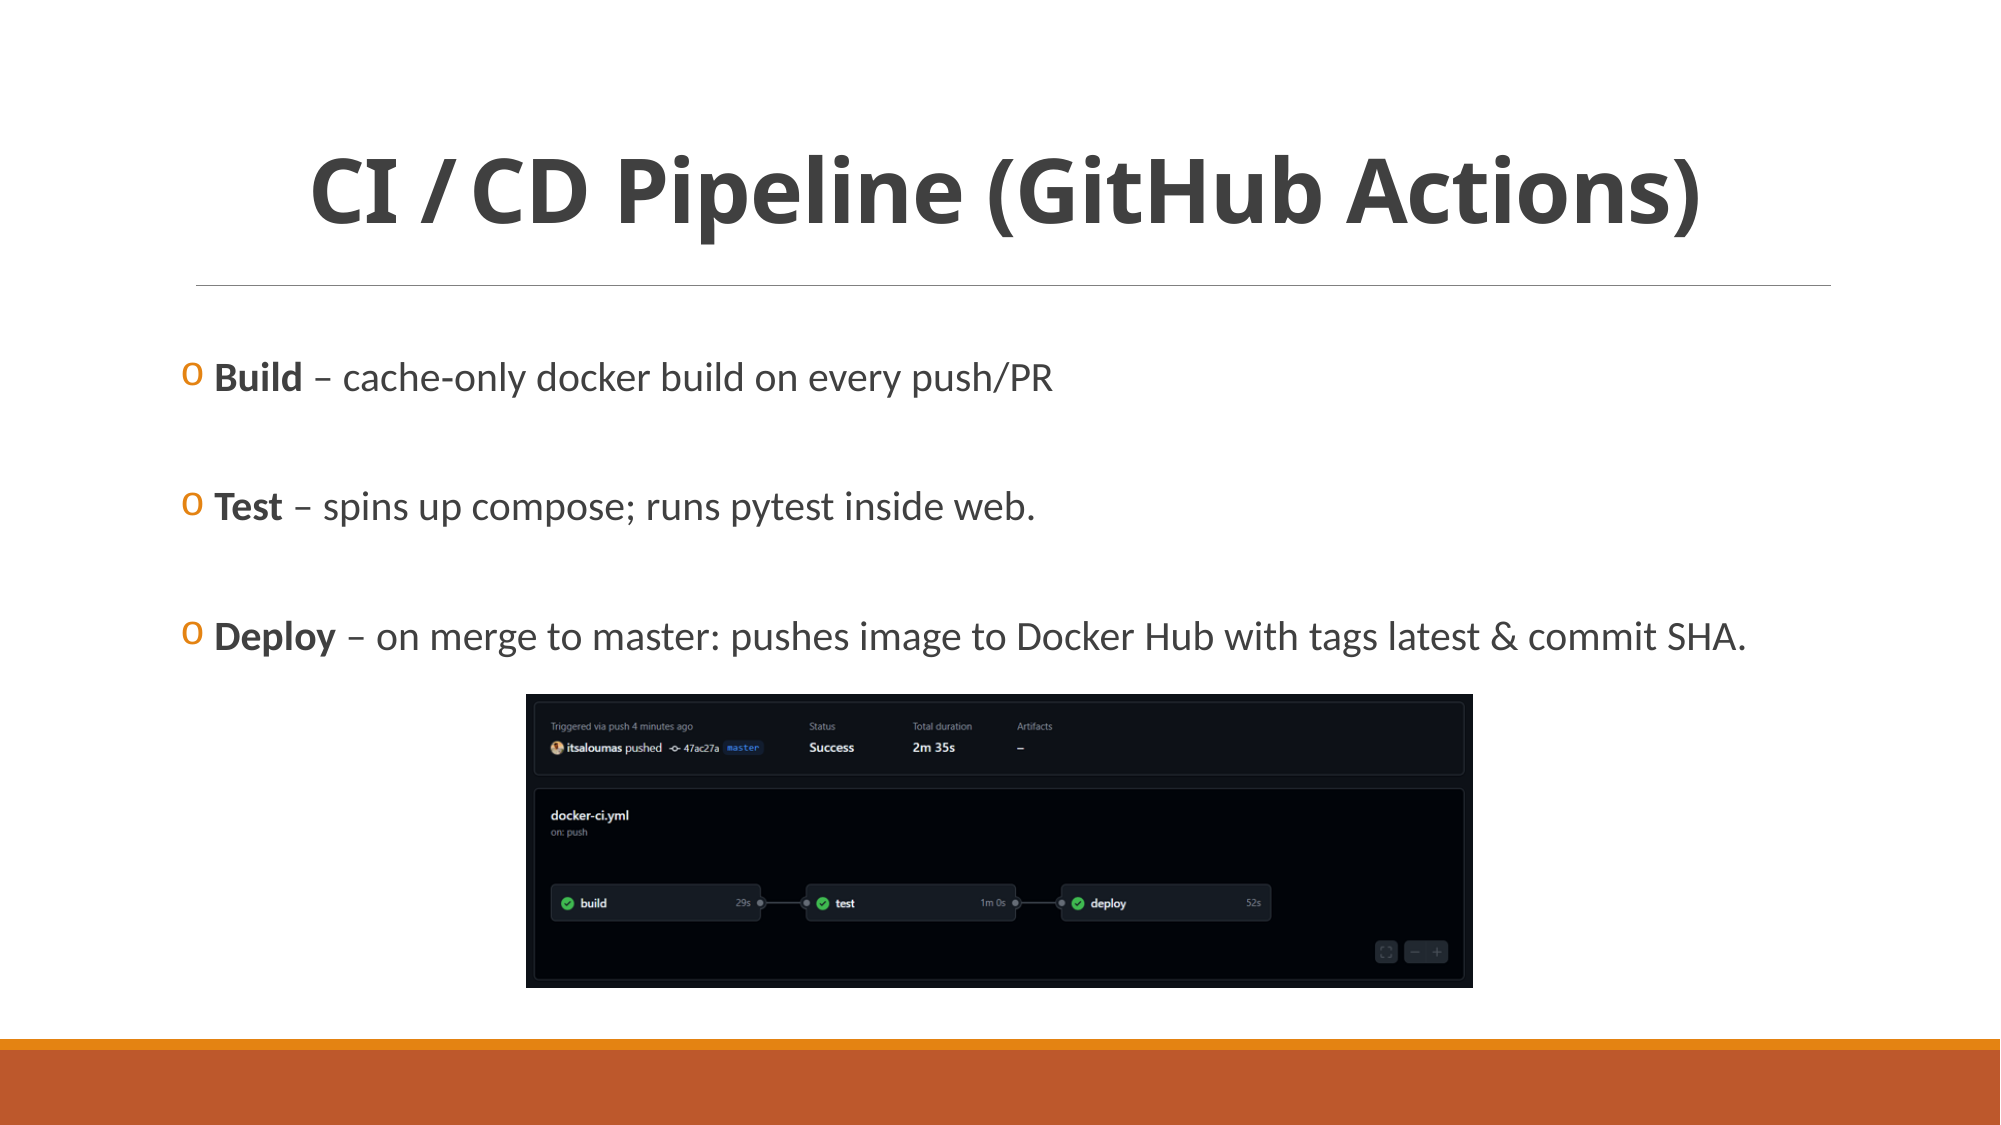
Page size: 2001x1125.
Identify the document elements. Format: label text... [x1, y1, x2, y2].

list Build – cache‑only docker build on every push/PR Test – spins up compose; runs pytest inside web. Deploy – on merge to master: pushes image to Docker Hub with tags latest & commit SHA. [180, 291, 1830, 834]
picture [526, 694, 1474, 988]
title CI / CD Pipeline (GitHub Actions) [180, 123, 1830, 249]
